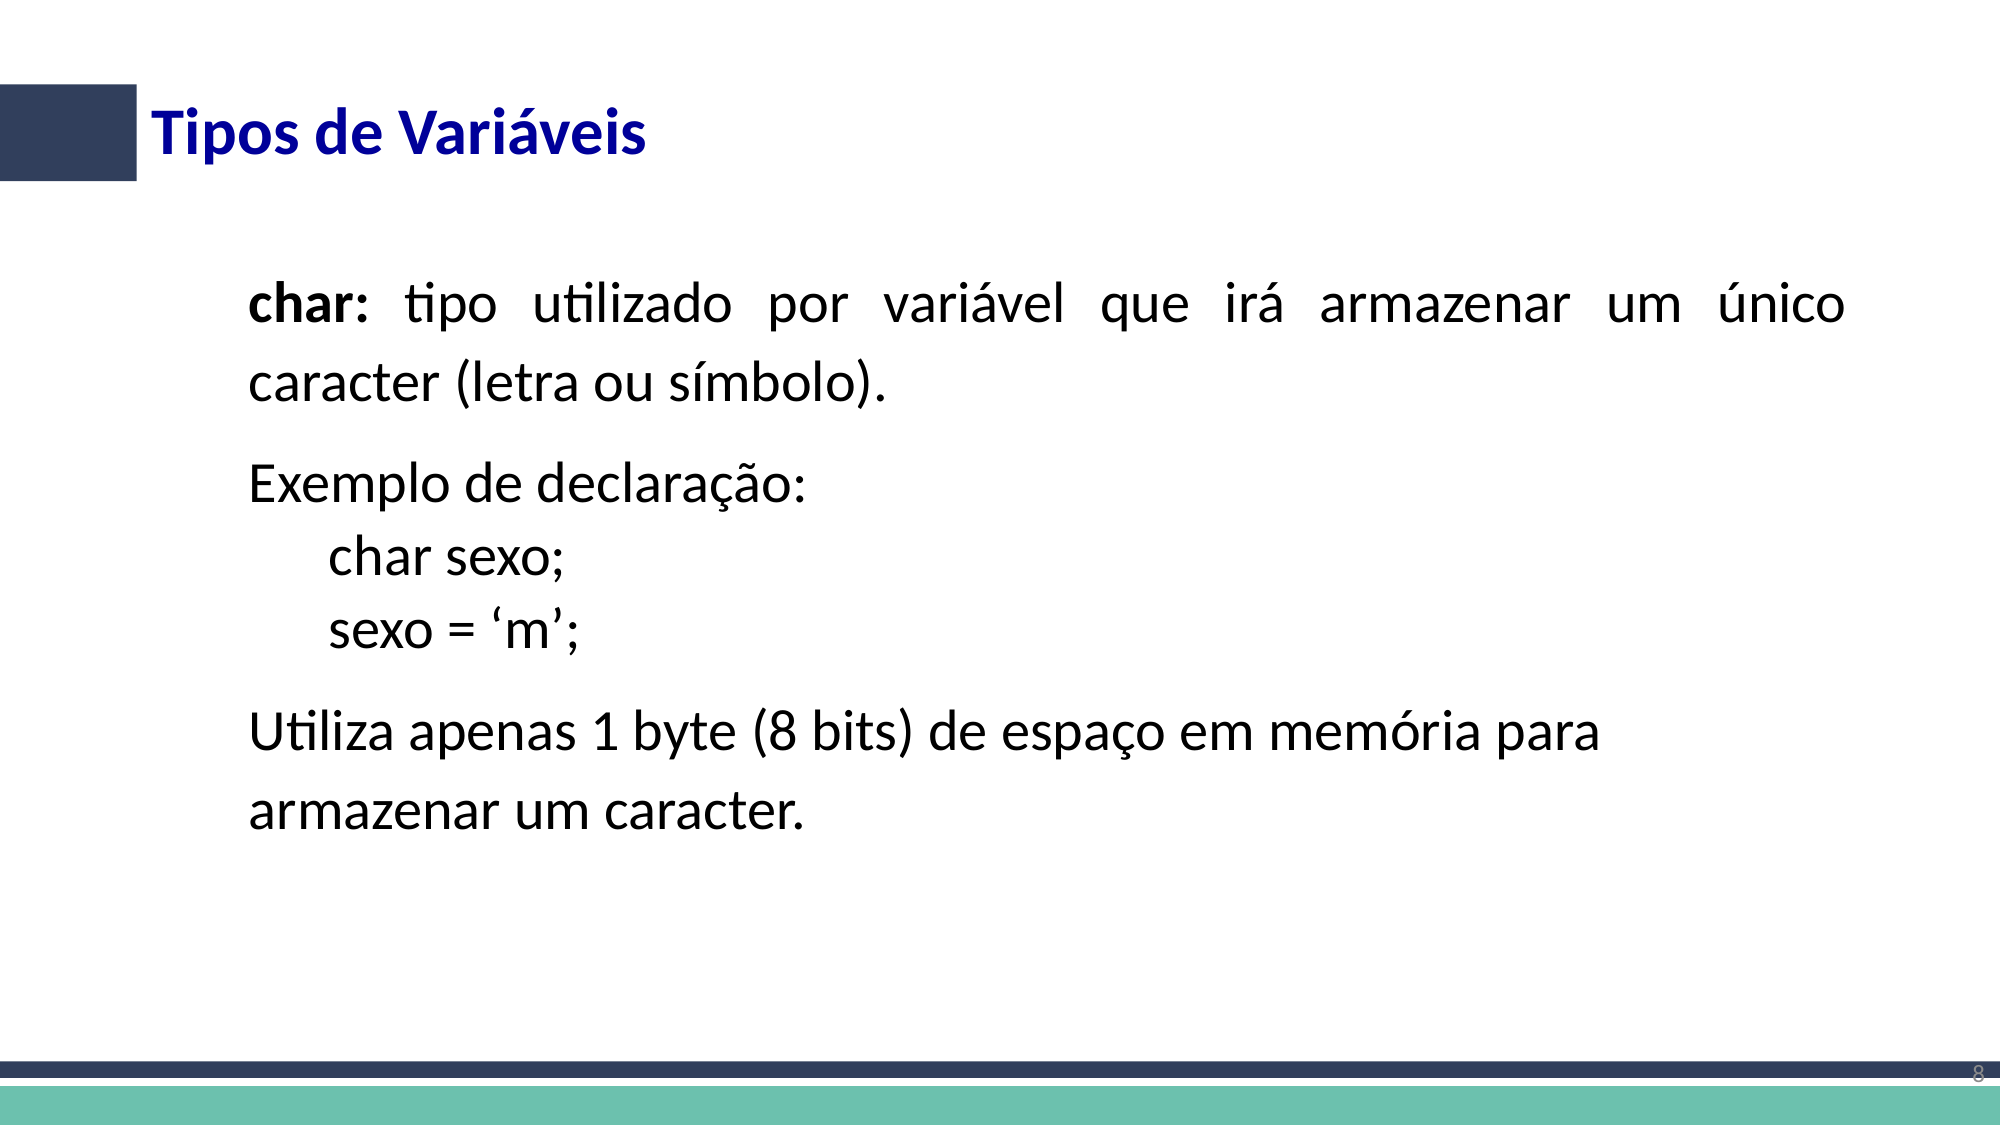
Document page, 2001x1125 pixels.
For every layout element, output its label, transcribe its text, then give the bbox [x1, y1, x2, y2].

slide_number 8 [1650, 1042, 2000, 1103]
title Tipos de Variáveis [136, 53, 1862, 212]
list char: tipo utilizado por variável que irá armazenar um único caracter (letra ou símbolo). Exemplo de declaração: char sexo; sexo = ‘m’; Utiliza apenas 1 byte (8 bits) de espaço em memória para armazenar um caracter. [233, 247, 1863, 988]
